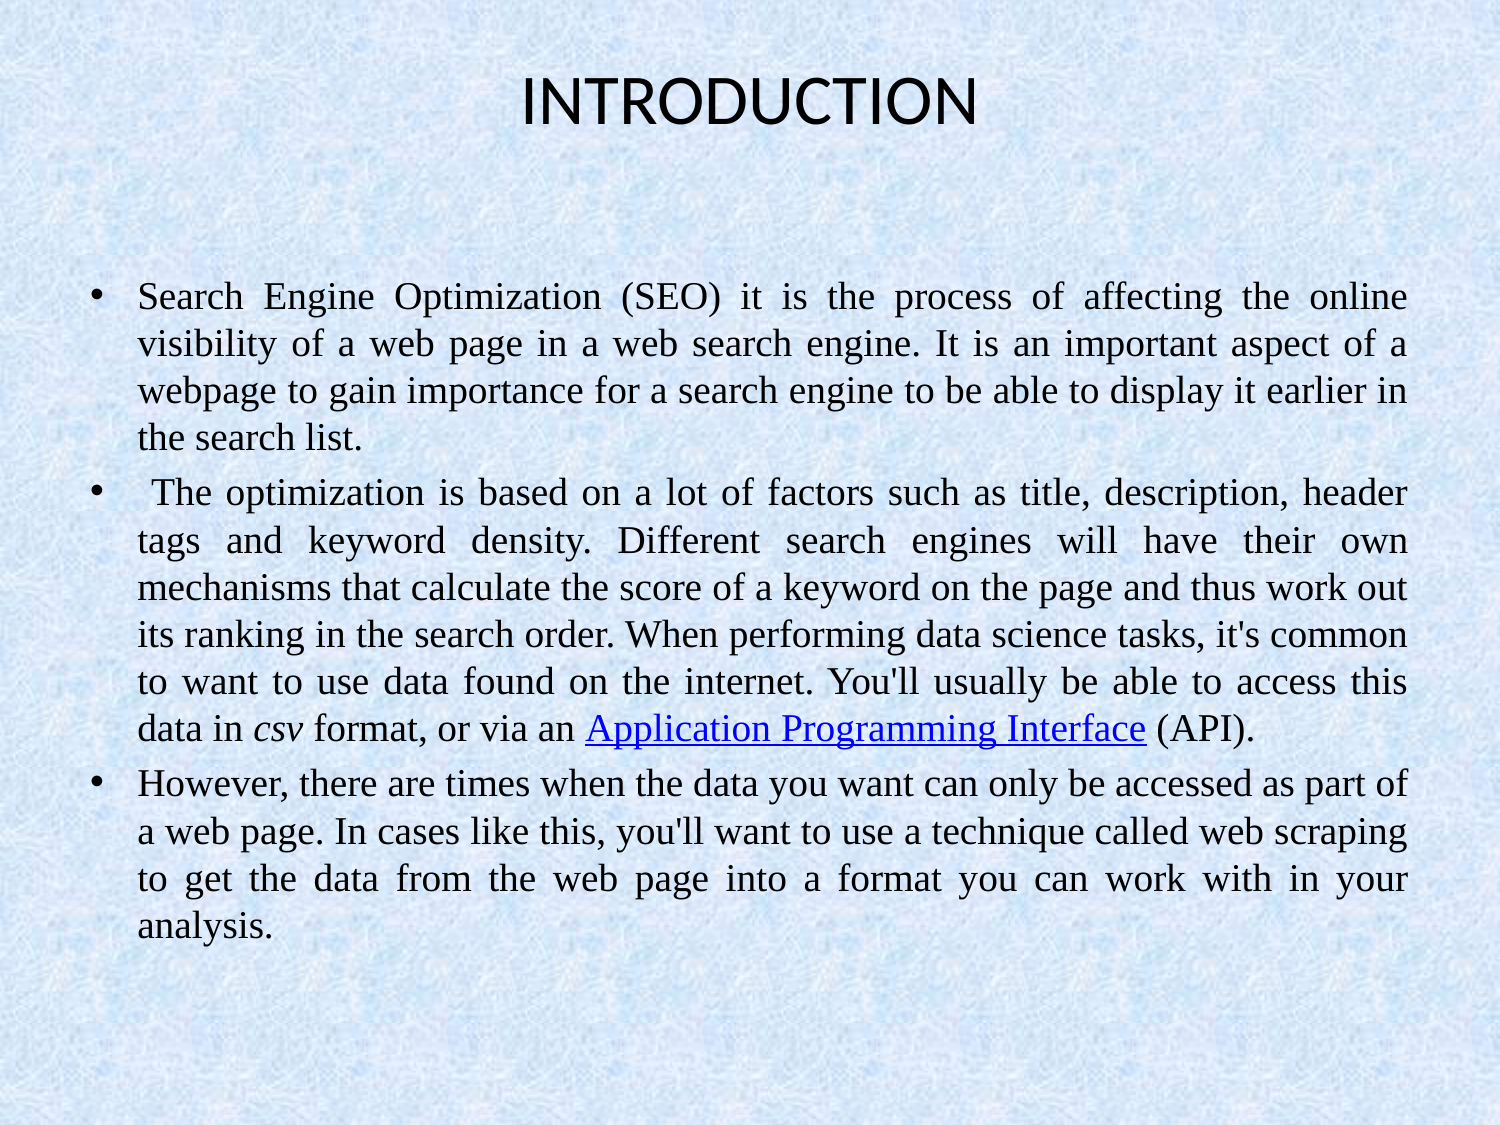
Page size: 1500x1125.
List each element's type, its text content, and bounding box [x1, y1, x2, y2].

list Search Engine Optimization (SEO) it is the process of affecting the online visibility of a web page in a web search engine. It is an important aspect of a webpage to gain importance for a search engine to be able to display it earlier in the search list. The optimization is based on a lot of factors such as title, description, header tags and keyword density. Different search engines will have their own mechanisms that calculate the score of a keyword on the page and thus work out its ranking in the search order. When performing data science tasks, it's common to want to use data found on the internet. You'll usually be able to access this data in csv format, or via an Application Programming Interface (API). However, there are times when the data you want can only be accessed as part of a web page. In cases like this, you'll want to use a technique called web scraping to get the data from the web page into a format you can work with in your analysis. [75, 262, 1425, 1005]
picture [0, 0, 1500, 1125]
title INTRODUCTION [75, 45, 1425, 233]
